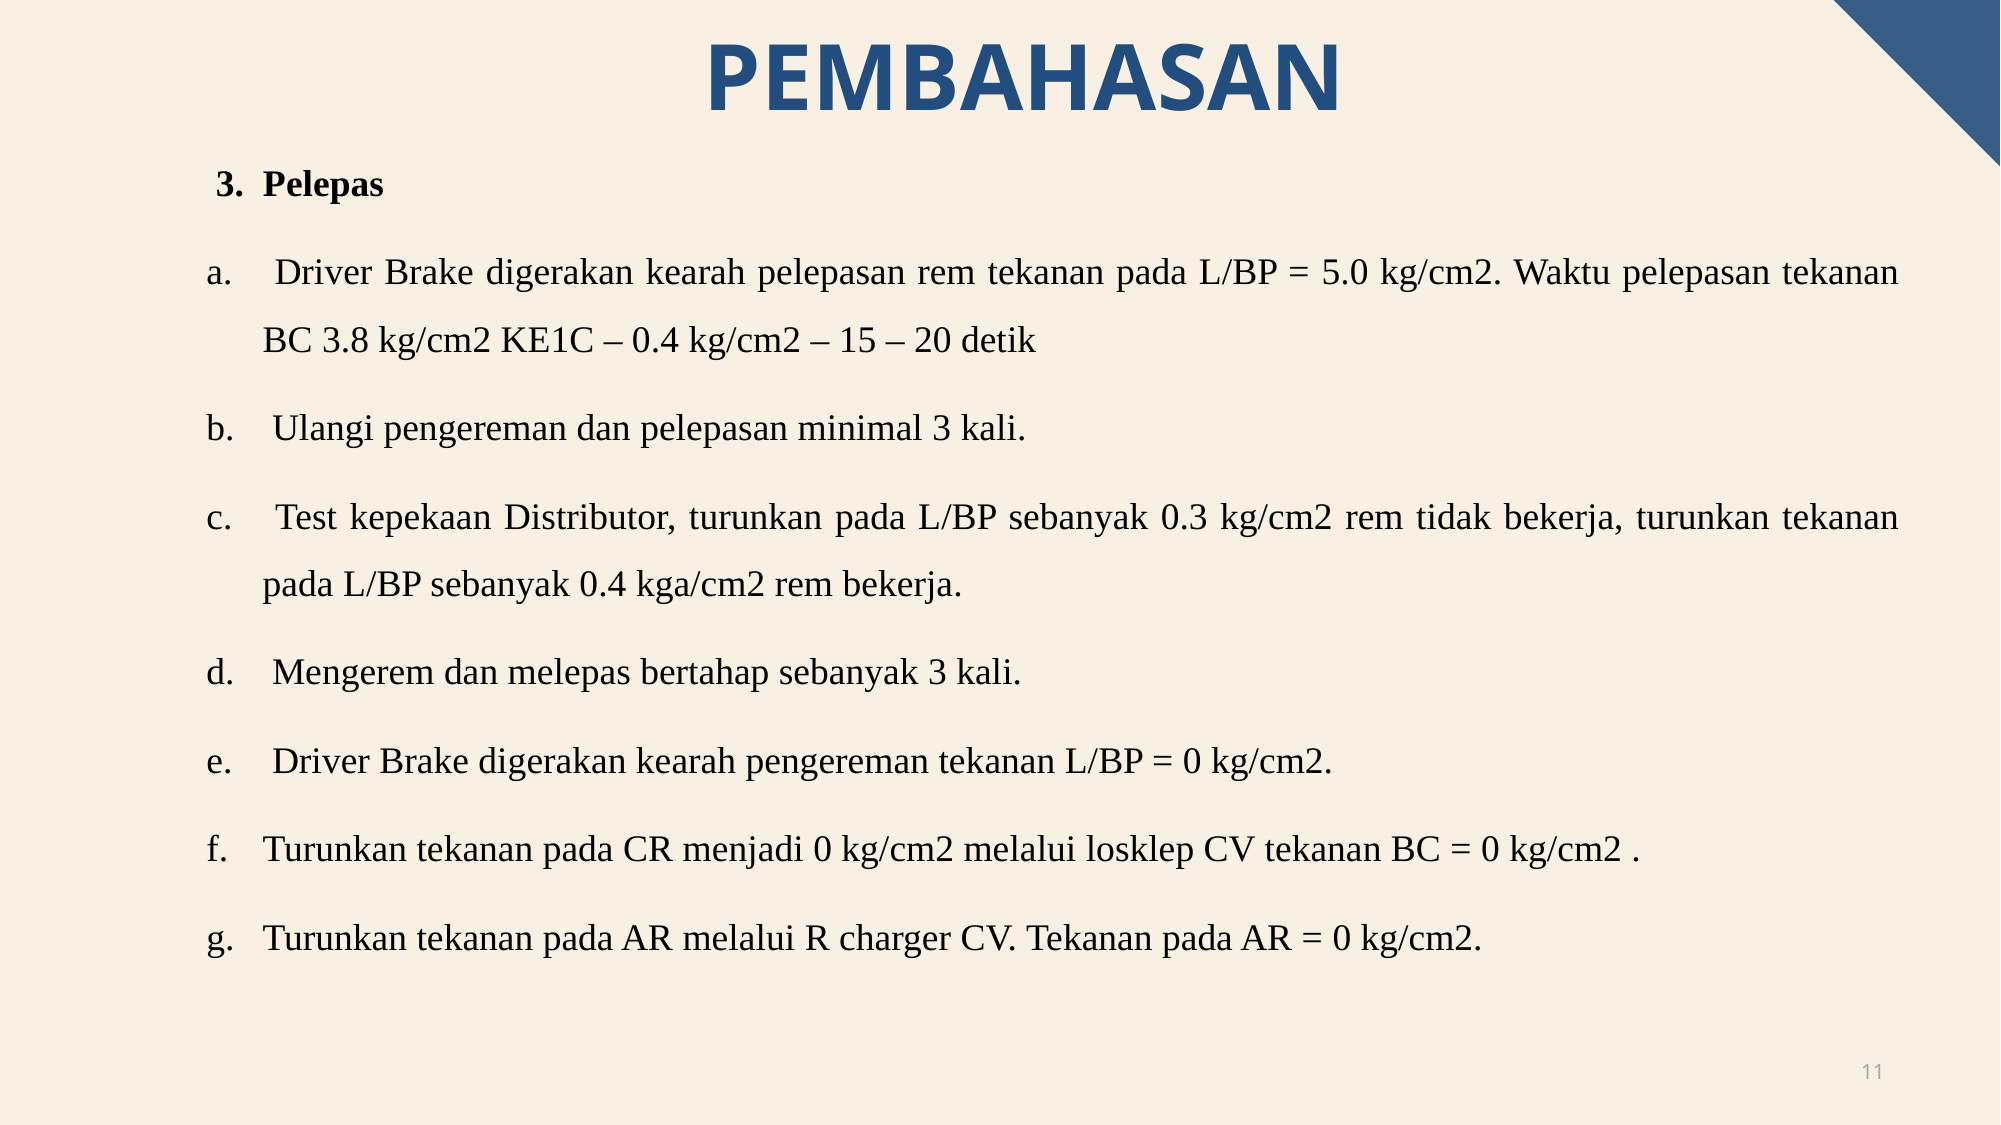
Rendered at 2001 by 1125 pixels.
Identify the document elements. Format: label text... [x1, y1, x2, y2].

title pembahasan [162, 23, 1888, 142]
list 3. Pelepas Driver Brake digerakan kearah pelepasan rem tekanan pada L/BP = 5.0 kg/cm2. Waktu pelepasan tekanan BC 3.8 kg/cm2 KE1C – 0.4 kg/cm2 – 15 – 20 detik Ulangi pengereman dan pelepasan minimal 3 kali. Test kepekaan Distributor, turunkan pada L/BP sebanyak 0.3 kg/cm2 rem tidak bekerja, turunkan tekanan pada L/BP sebanyak 0.4 kga/cm2 rem bekerja. Mengerem dan melepas bertahap sebanyak 3 kali. Driver Brake digerakan kearah pengereman tekanan L/BP = 0 kg/cm2. Turunkan tekanan pada CR menjadi 0 kg/cm2 melalui losklep CV tekanan BC = 0 kg/cm2 . Turunkan tekanan pada AR melalui R charger CV. Tekanan pada AR = 0 kg/cm2. [191, 129, 1917, 1001]
slide_number 11 [1824, 1042, 1900, 1103]
